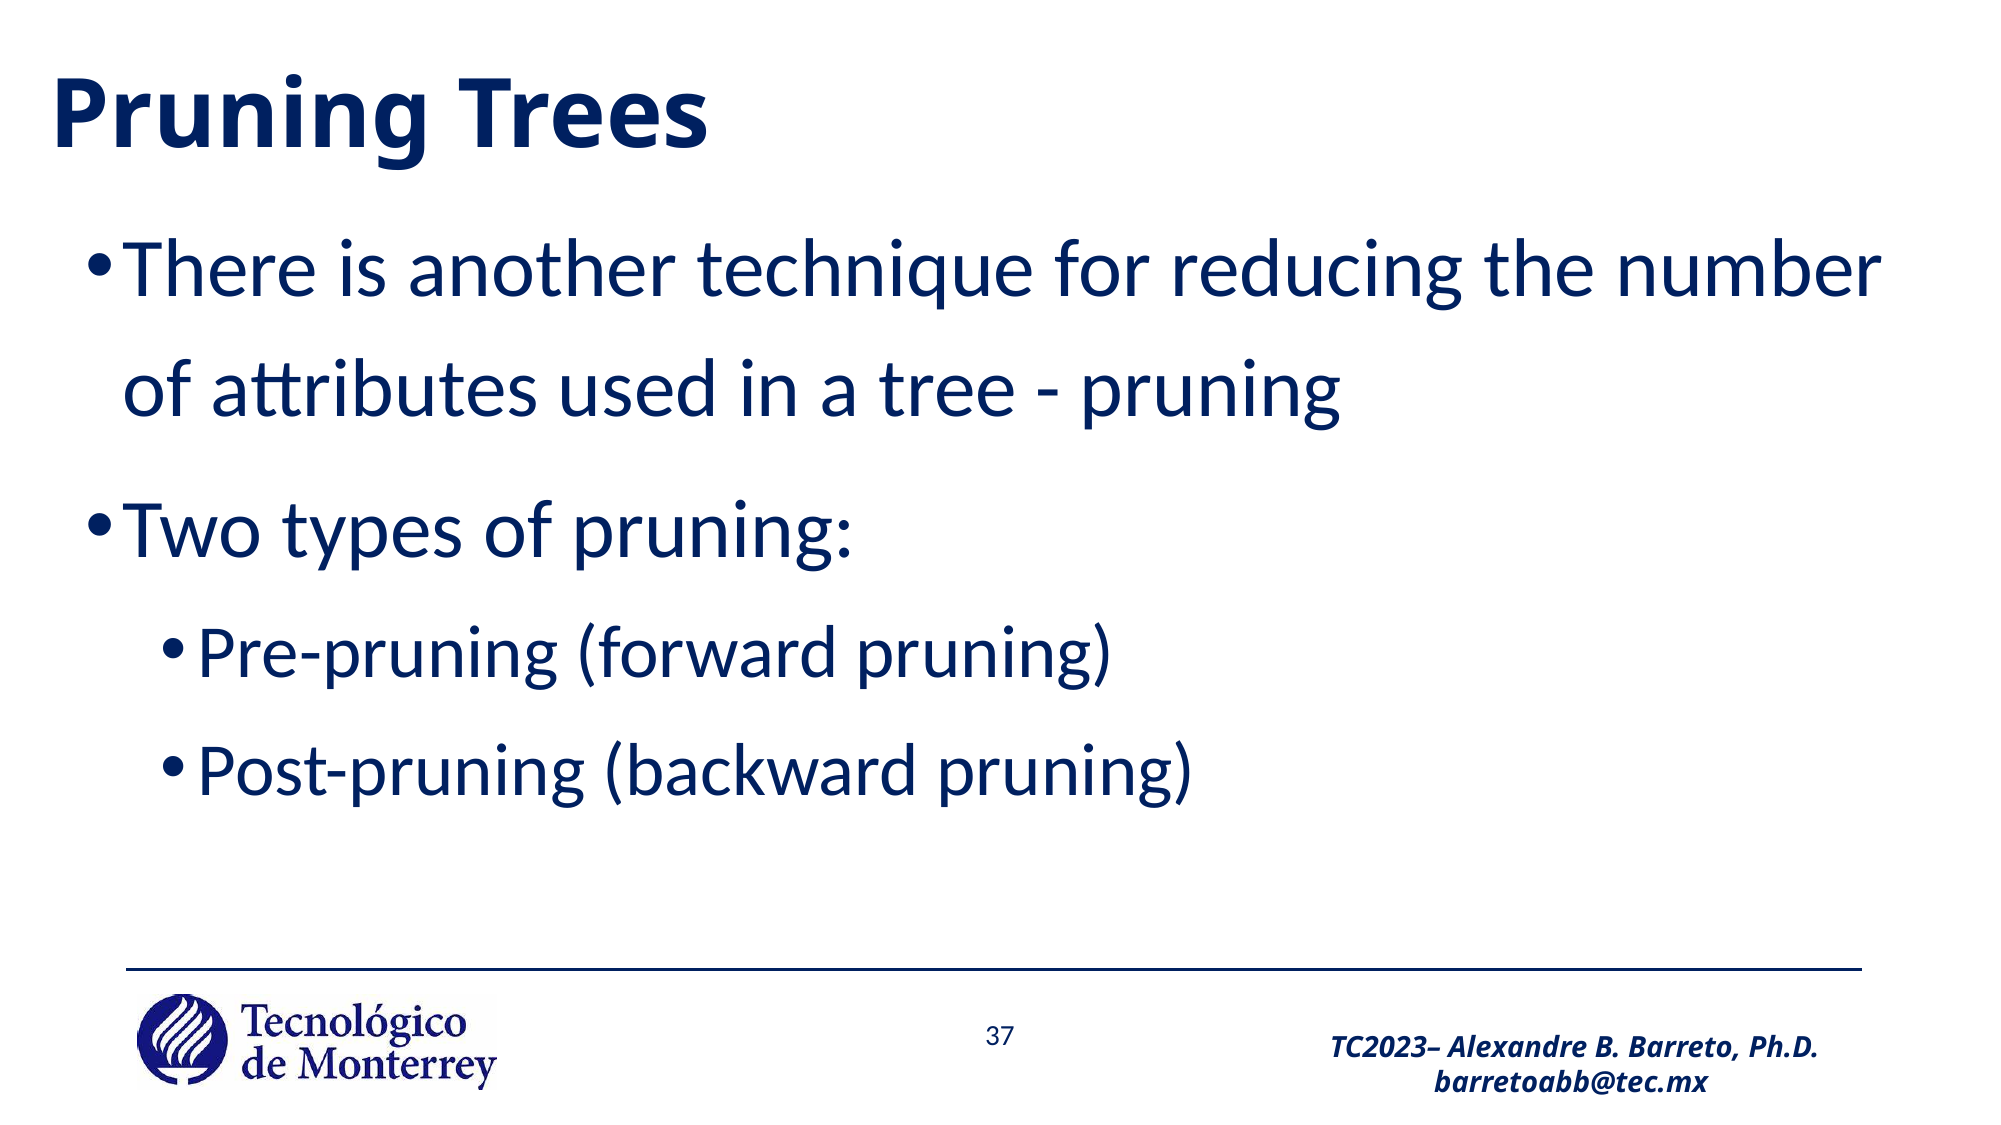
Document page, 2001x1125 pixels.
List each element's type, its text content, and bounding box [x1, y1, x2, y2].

picture [137, 994, 497, 1090]
list There is another technique for reducing the number of attributes used in a tree - pruning Two types of pruning: Pre-pruning (forward pruning) Post-pruning (backward pruning) [70, 186, 1901, 868]
title Pruning Trees [34, 56, 1760, 176]
